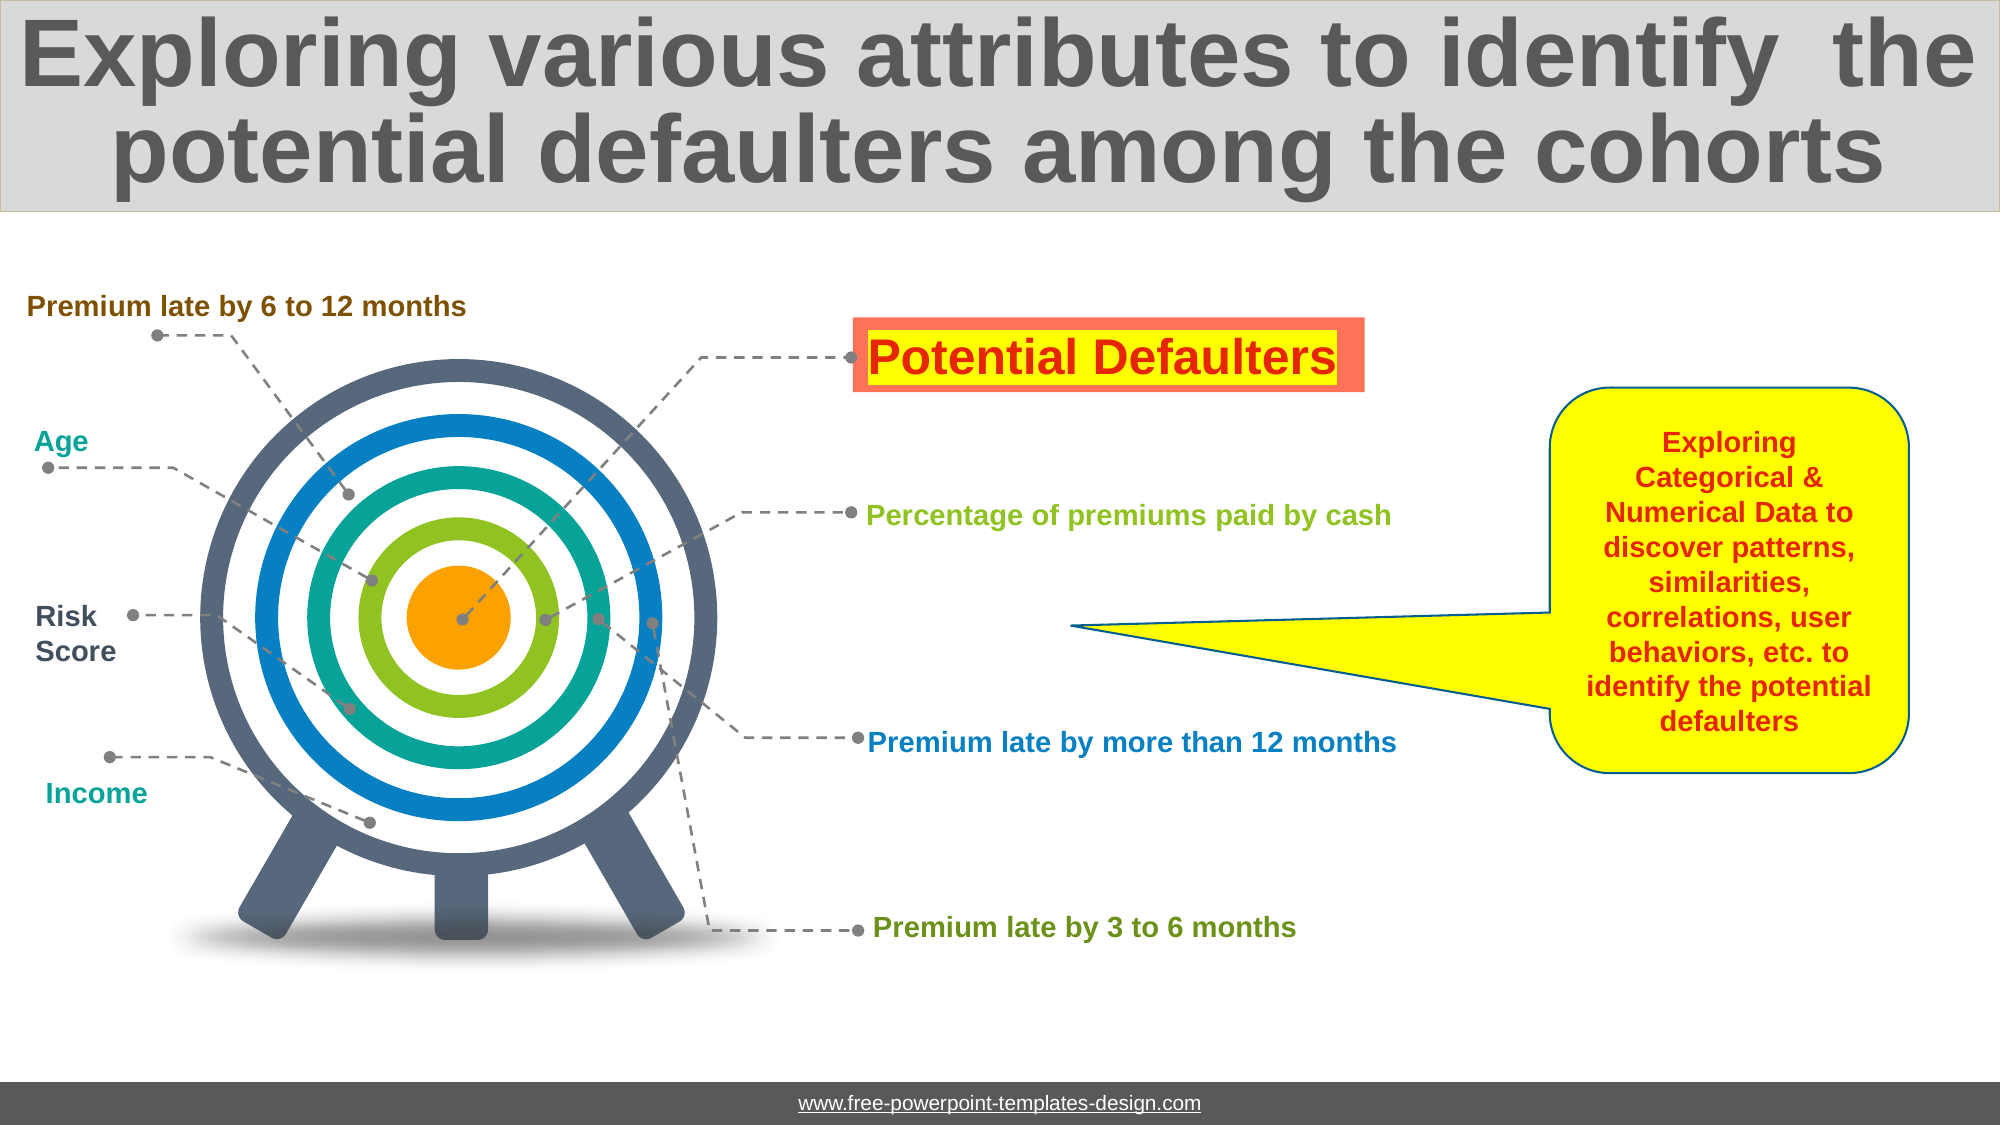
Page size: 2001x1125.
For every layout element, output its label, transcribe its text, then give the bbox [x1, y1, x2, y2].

text_box Potential Defaulters [852, 317, 1365, 393]
text_box Percentage of premiums paid by cash [851, 489, 1426, 539]
text_box [41, 465, 96, 485]
text_box Premium late by 3 to 6 months [858, 901, 1327, 951]
text_box www.free-powerpoint-templates-design.com [0, 1082, 2000, 1123]
text_box Premium late by 6 to 12 months [11, 279, 489, 330]
text_box Income [30, 766, 96, 817]
text_box Age [19, 414, 96, 465]
text_box Premium late by more than 12 months [852, 715, 1428, 766]
text_box [689, 351, 858, 370]
text_box [849, 916, 865, 937]
text_box [151, 330, 258, 370]
text_box Risk Score [20, 589, 96, 675]
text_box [96, 370, 849, 974]
title Exploring various attributes to identify the potential defaulters among the cohorts [0, 0, 2000, 212]
text_box [849, 506, 858, 519]
text_box Exploring Categorical & Numerical Data to discover patterns, similarities, correlations, user behaviors, etc. to identify the potential defaulters [1070, 386, 1910, 775]
